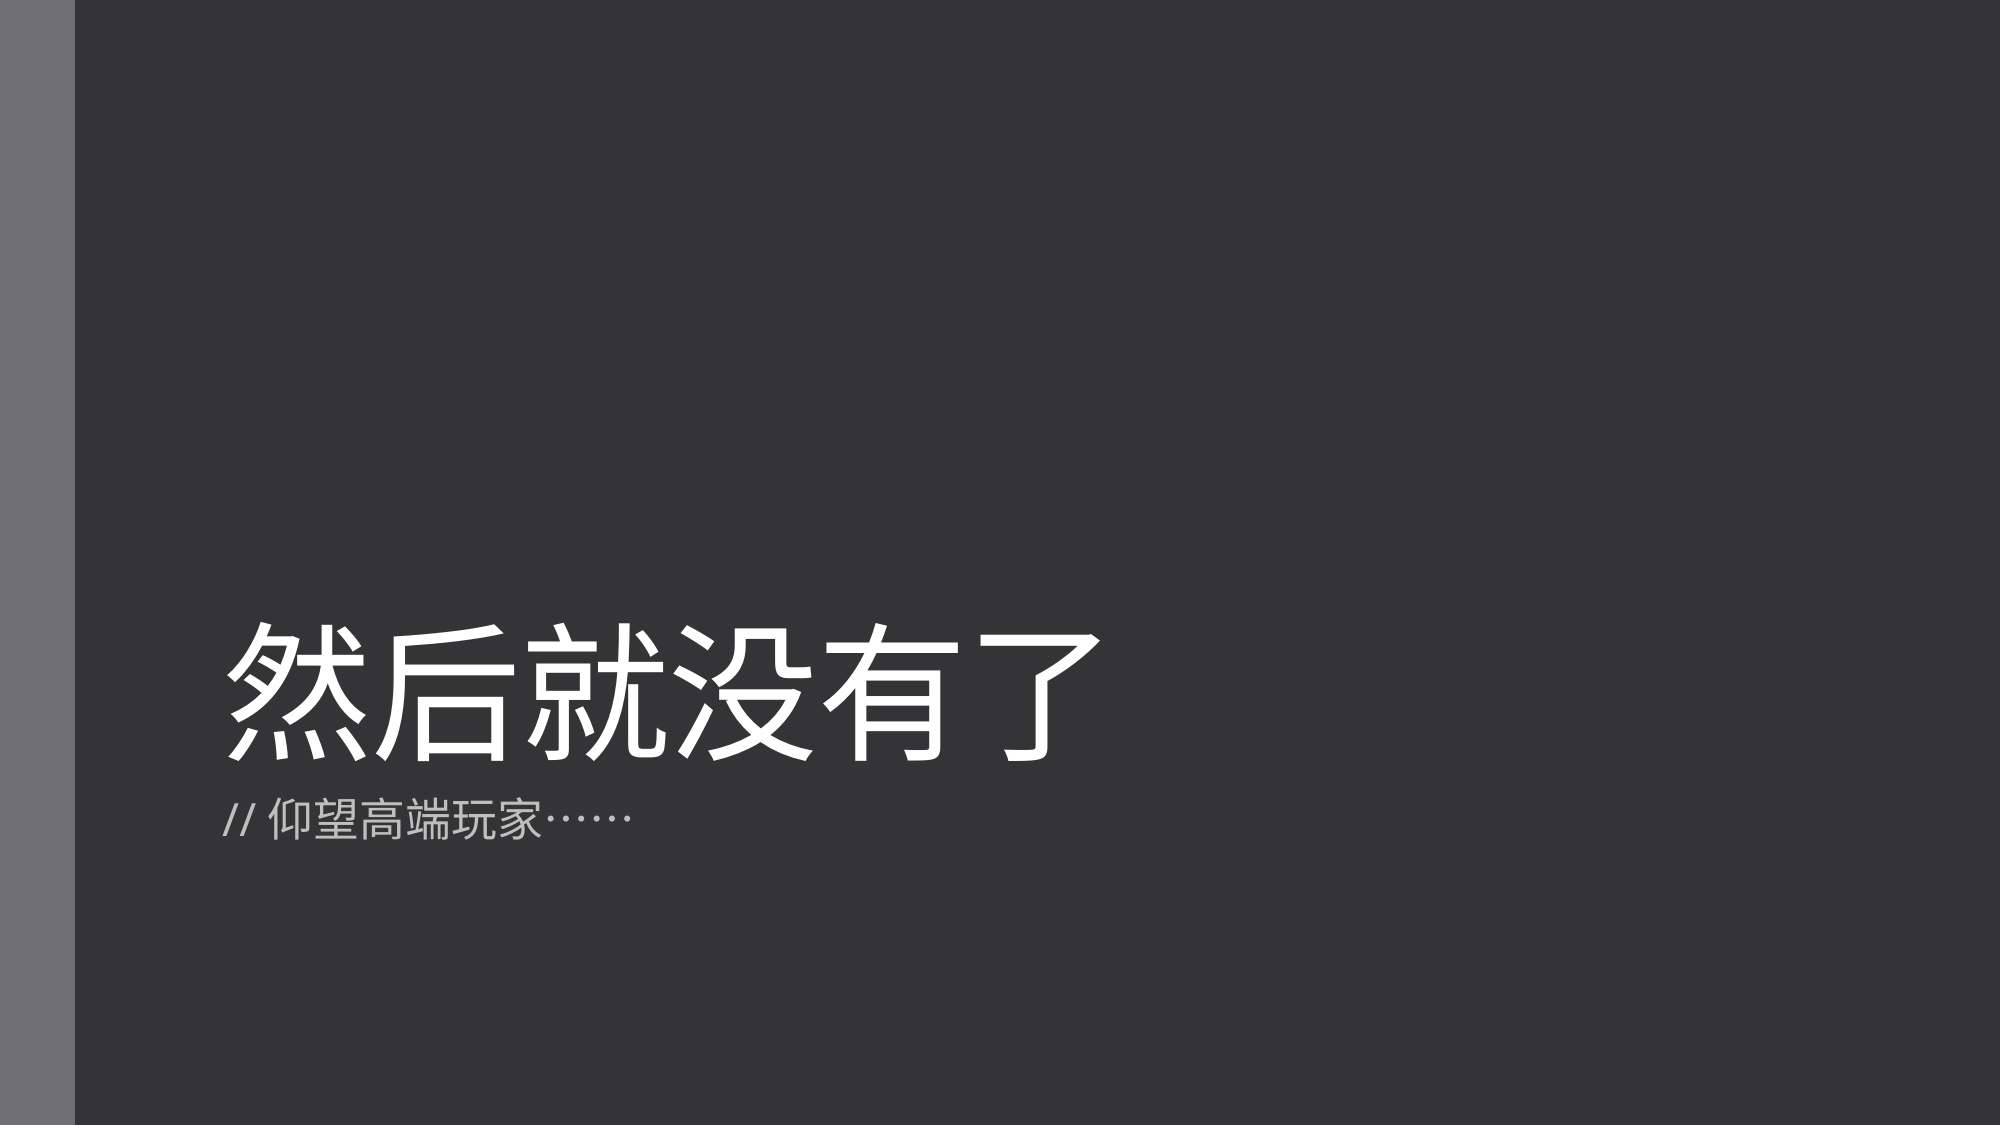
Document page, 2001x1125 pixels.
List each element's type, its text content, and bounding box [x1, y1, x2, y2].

title 然后就没有了 [206, 124, 1752, 787]
subtitle //仰望高端玩家…… [206, 787, 1752, 1065]
